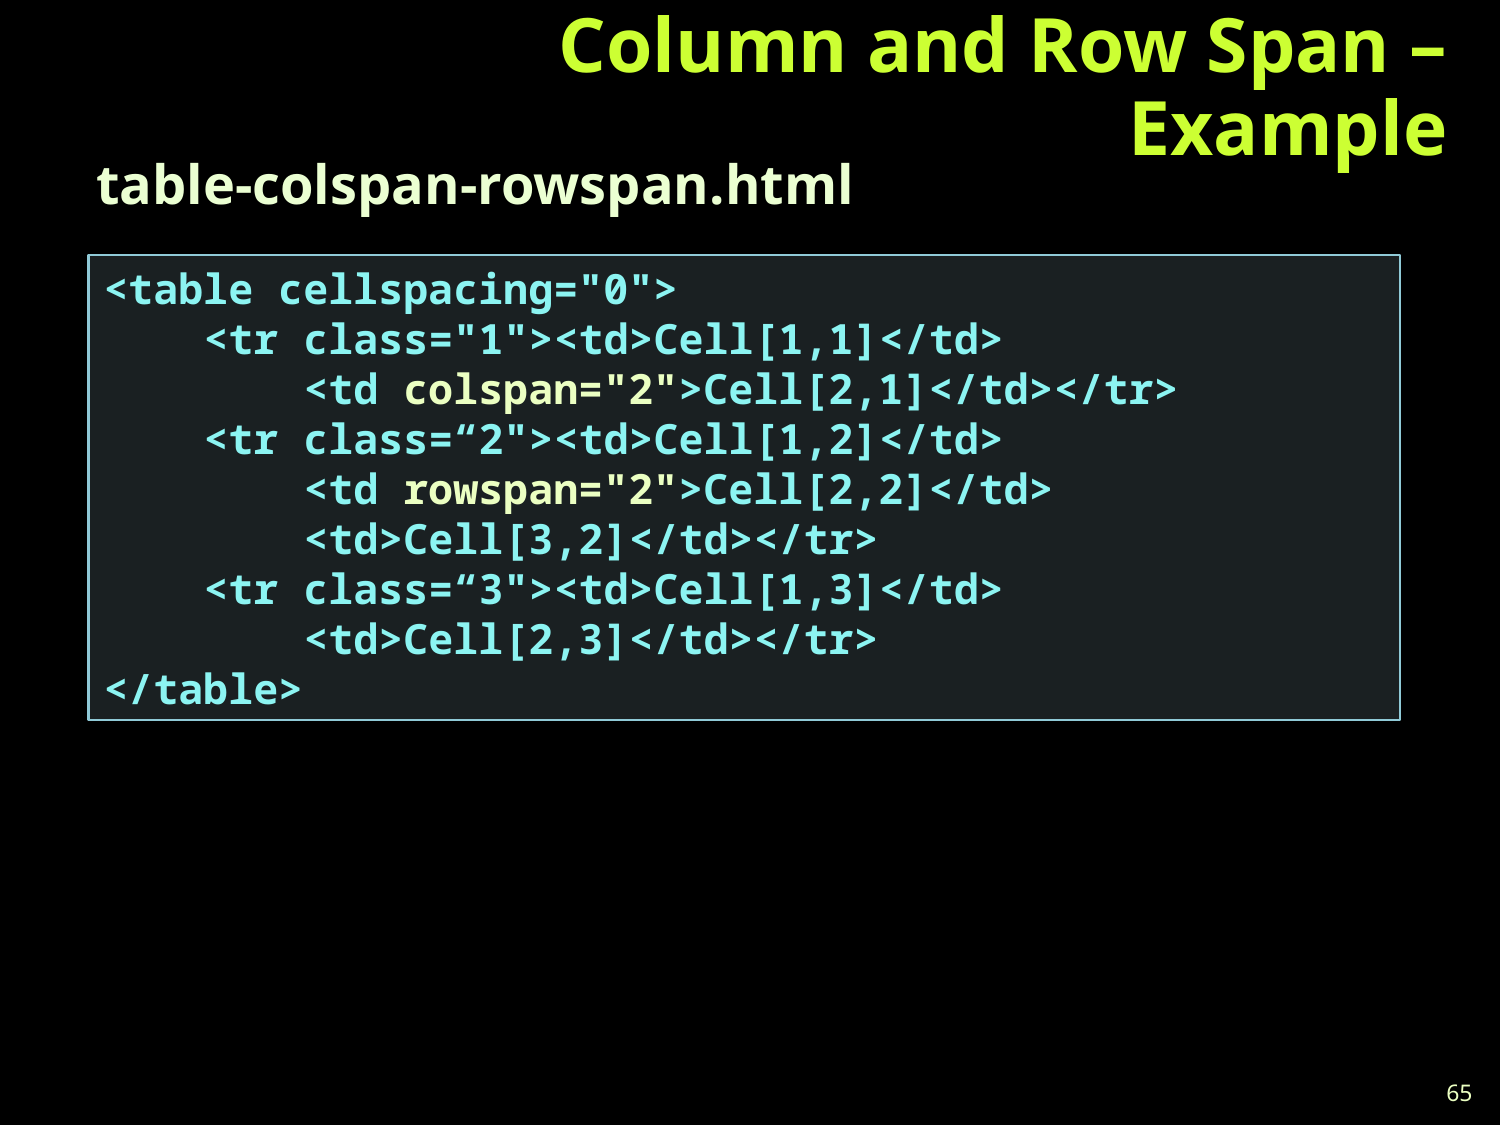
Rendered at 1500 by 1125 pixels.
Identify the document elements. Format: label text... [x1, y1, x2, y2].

title Column and Row Span – Example [300, 12, 1463, 163]
text_box [429, 382, 460, 518]
text_box table-colspan-rowspan.html [81, 128, 982, 223]
slide_number 65 [1412, 1074, 1488, 1113]
text_box <table cellspacing="0"> <tr class="1"><td>Cell[1,1]</td> <td colspan="2">Cell[2,1]</td></tr> <tr class=“2"><td>Cell[1,2]</td> <td rowspan="2">Cell[2,2]</td> <td>Cell[3,2]</td></tr> <tr class=“3"><td>Cell[1,3]</td> <td>Cell[2,3]</td></tr> </table> [88, 254, 1400, 720]
